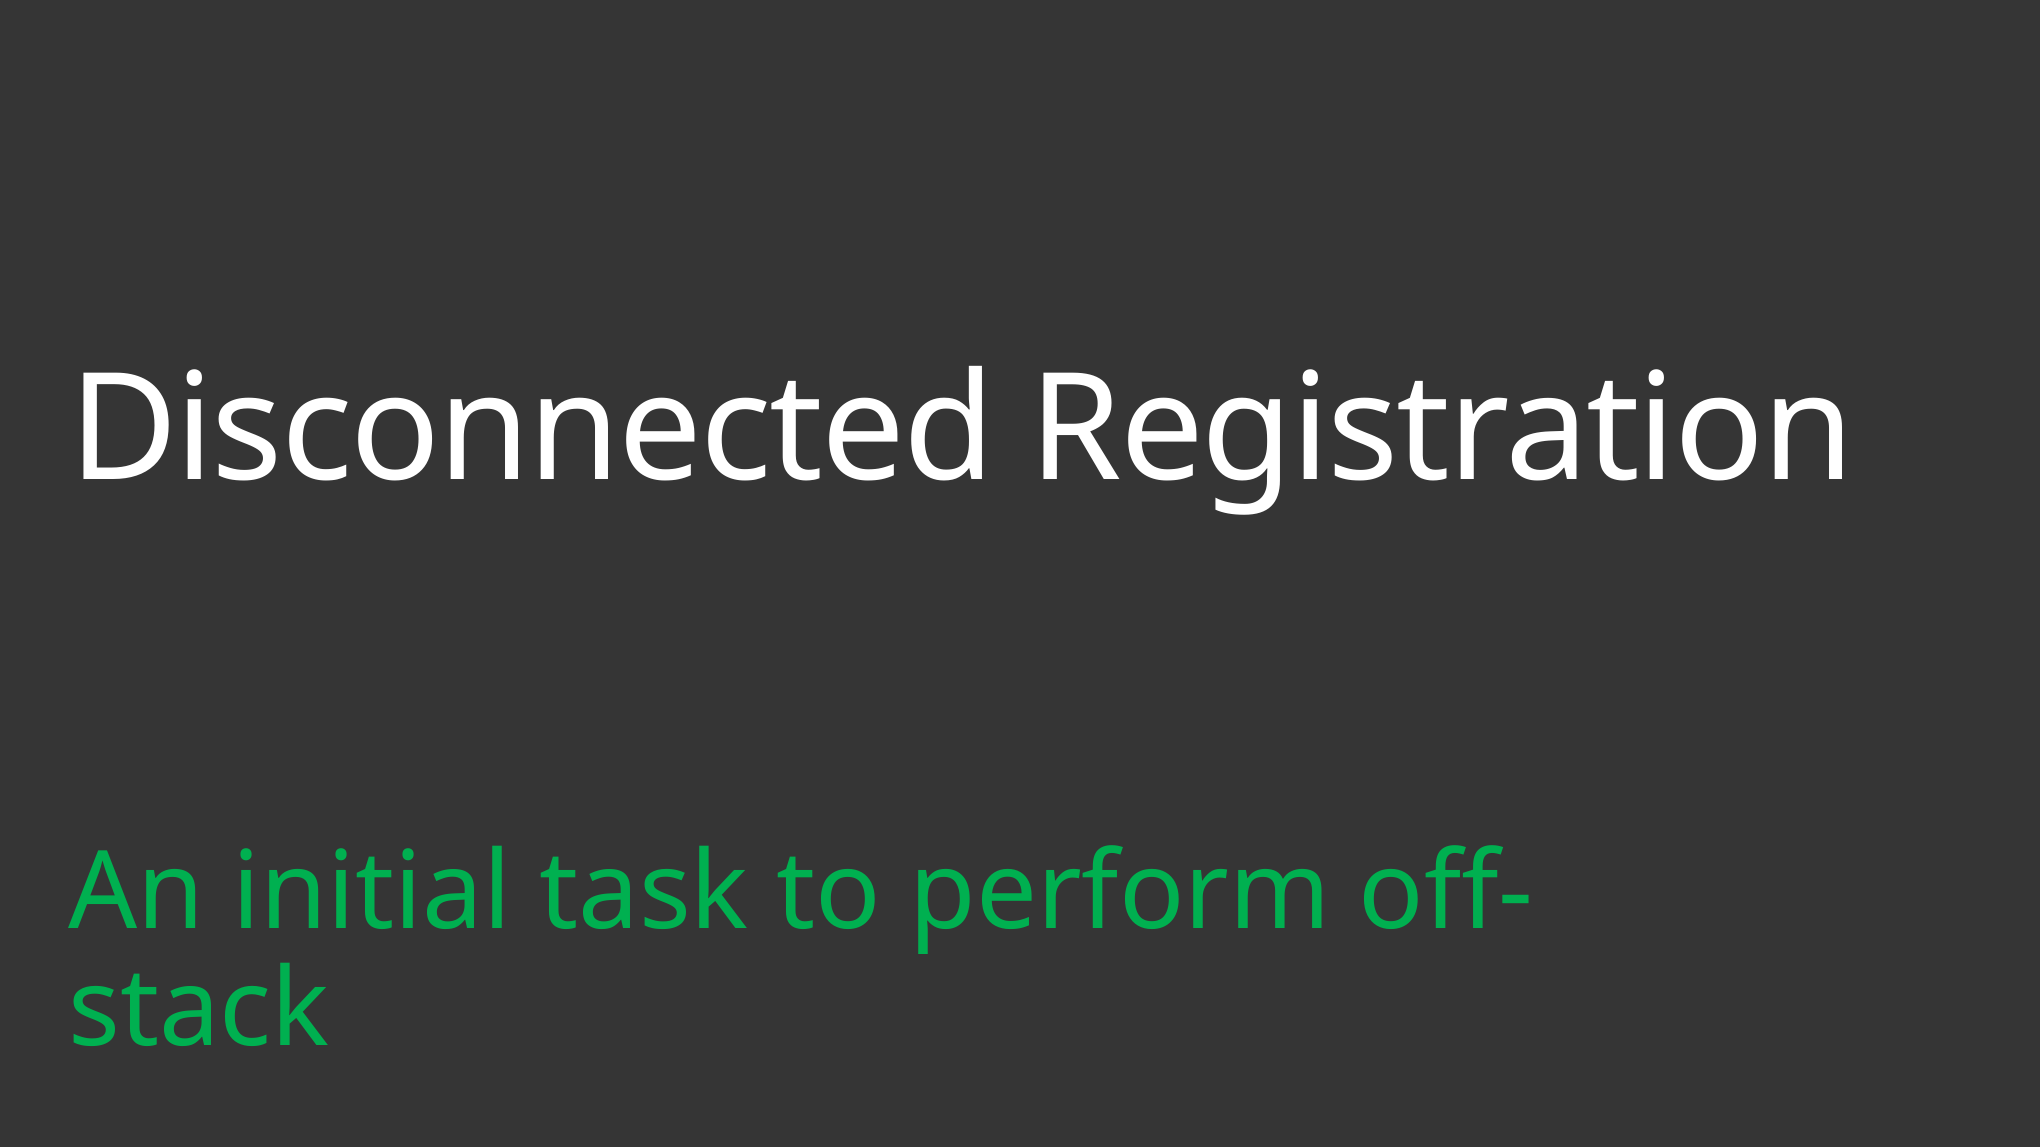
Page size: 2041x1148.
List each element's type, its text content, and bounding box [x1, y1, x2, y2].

text_box An initial task to perform off-stack [38, 811, 1814, 1093]
title Disconnected Registration [45, 336, 1970, 799]
